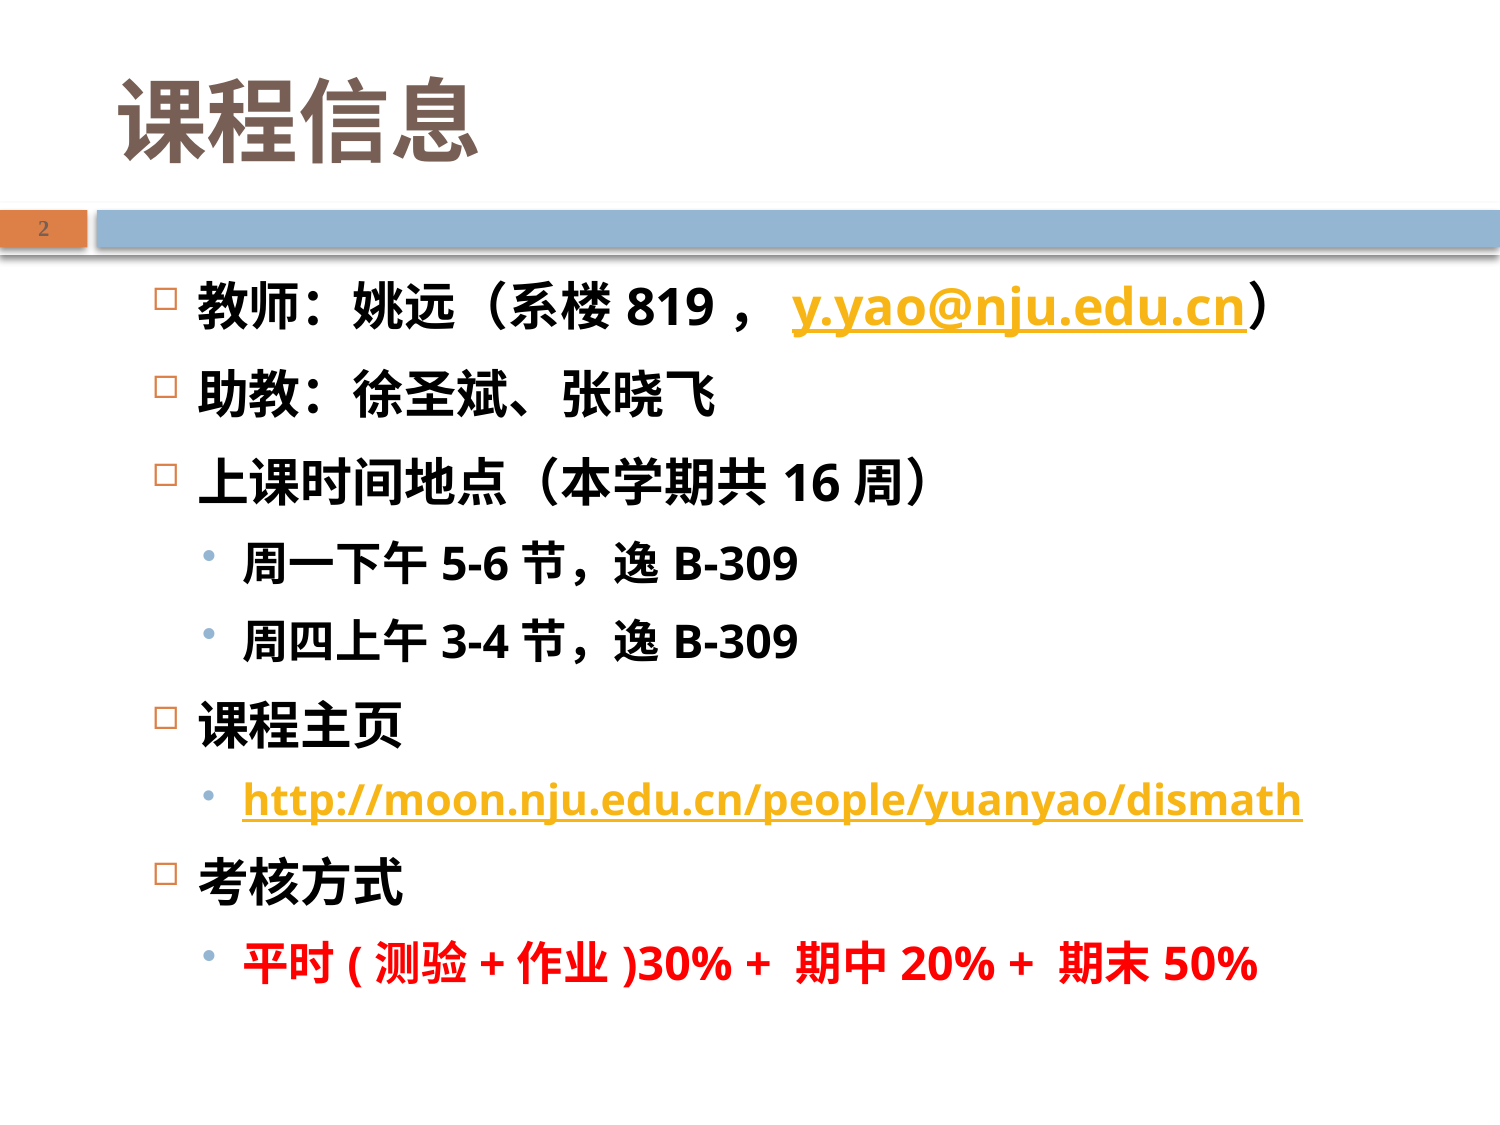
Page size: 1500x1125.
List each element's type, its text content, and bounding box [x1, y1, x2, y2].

slide_number 2 [0, 208, 88, 249]
list 教师：姚远（系楼819，y.yao@nju.edu.cn） 助教：徐圣斌、张晓飞 上课时间地点（本学期共16周） 周一下午5-6节，逸B-309 周四上午3-4节，逸B-309 课程主页 http://moon.nju.edu.cn/people/yuanyao/dismath 考核方式 平时(测验+作业)30% + 期中20% + 期末50% [137, 257, 1413, 1011]
title 课程信息 [100, 37, 1438, 200]
